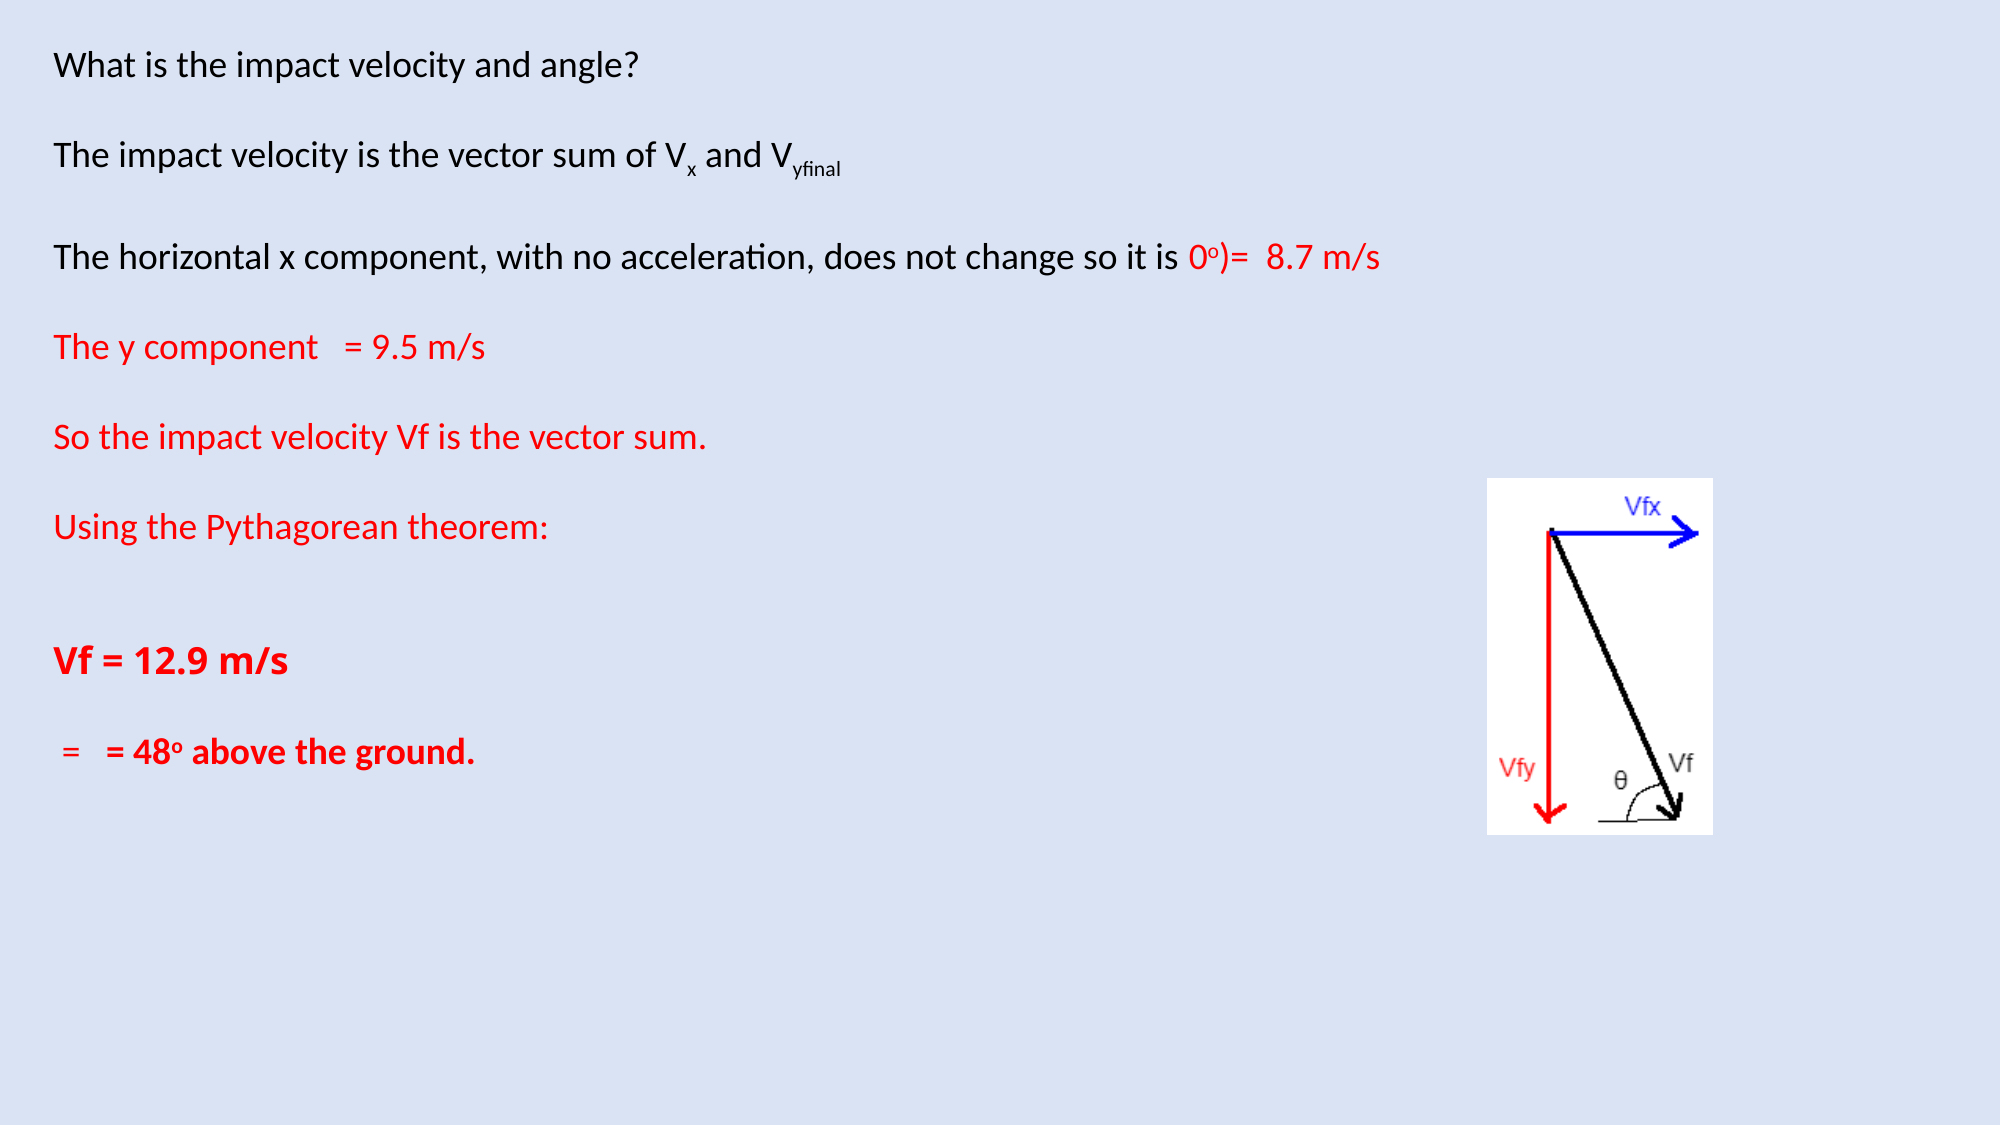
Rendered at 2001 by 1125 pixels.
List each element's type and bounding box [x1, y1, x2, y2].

picture [1487, 478, 1713, 835]
